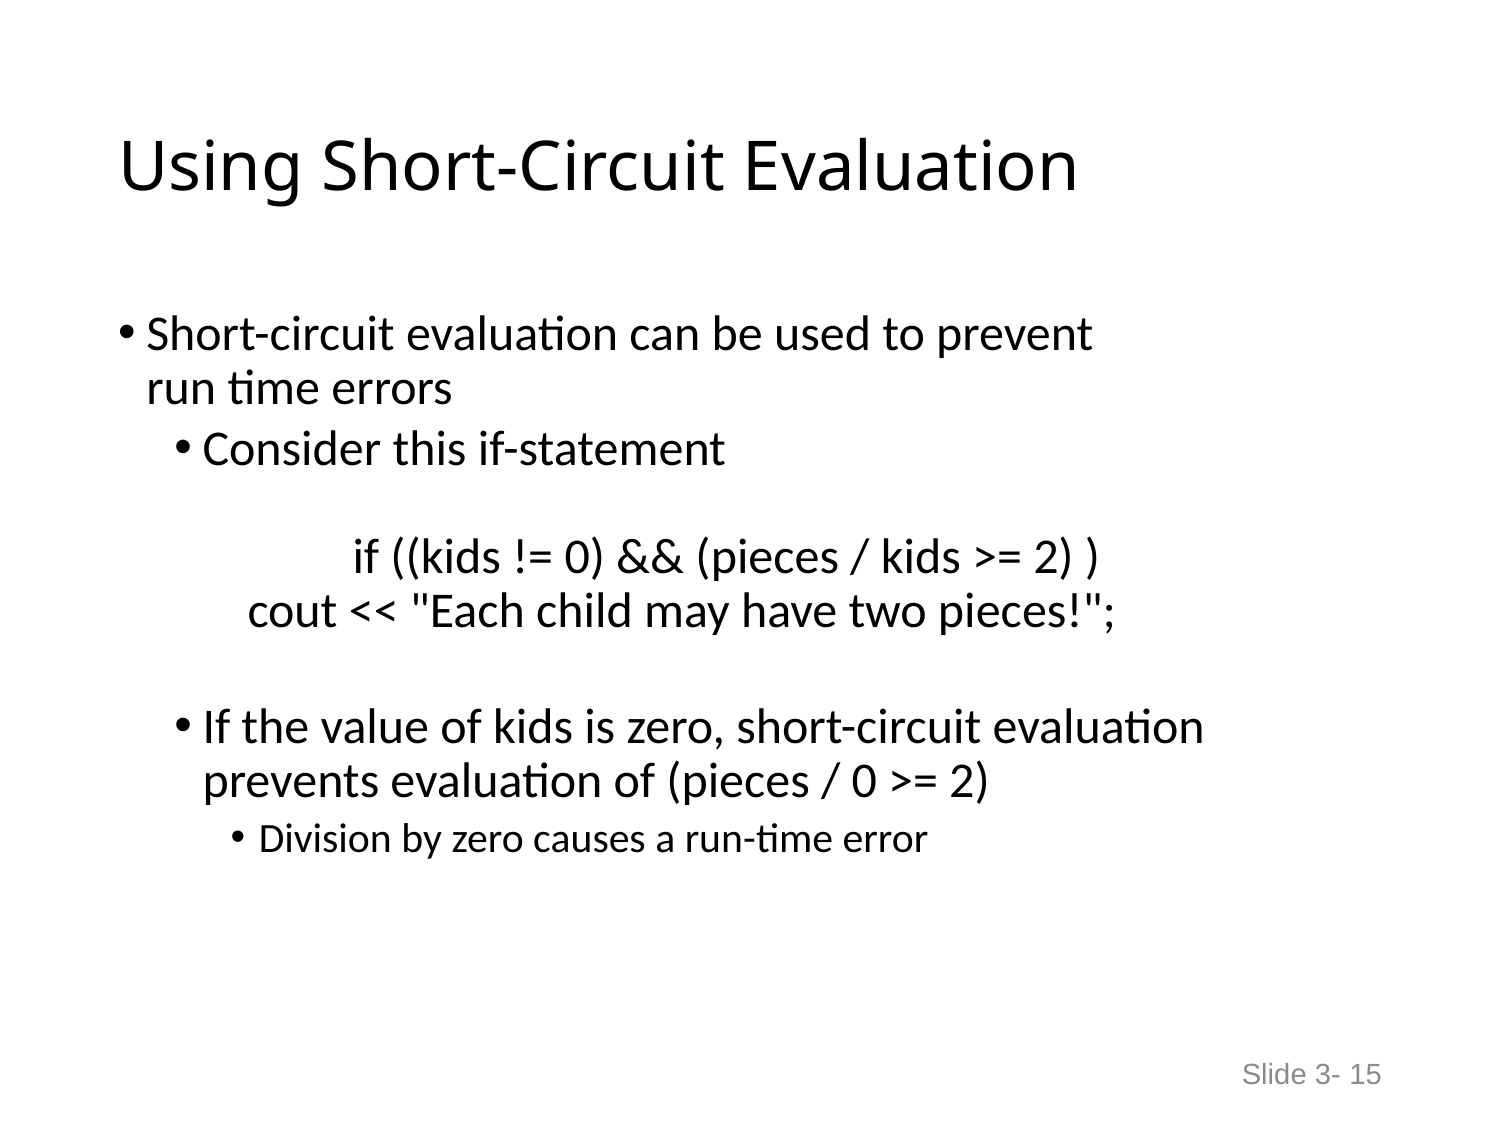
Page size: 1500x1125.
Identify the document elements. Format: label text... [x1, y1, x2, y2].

title Using Short-Circuit Evaluation [103, 59, 1397, 278]
slide_number Slide 3- 15 [1059, 1042, 1397, 1103]
list Short-circuit evaluation can be used to prevent run time errors Consider this if-statement if ((kids != 0) && (pieces / kids >= 2) ) cout << "Each child may have two pieces!"; If the value of kids is zero, short-circuit evaluation prevents evaluation of (pieces / 0 >= 2) Division by zero causes a run-time error [103, 299, 1397, 1014]
